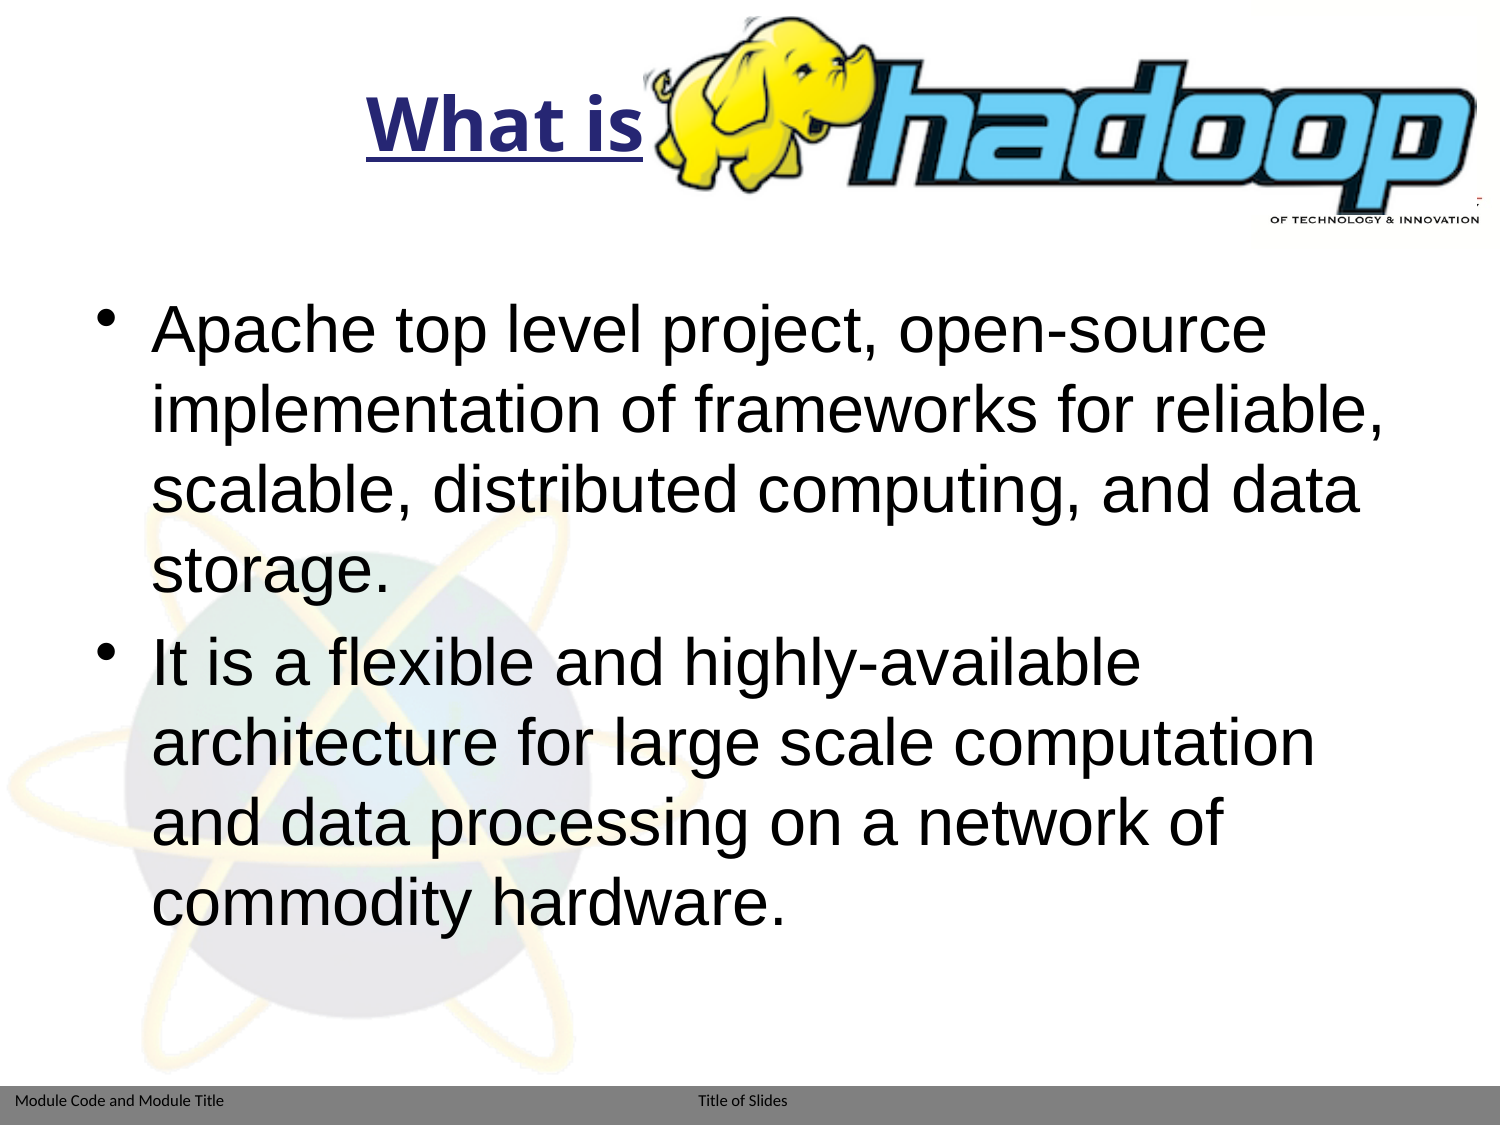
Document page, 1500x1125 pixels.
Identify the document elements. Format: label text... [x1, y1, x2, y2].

picture [642, 0, 1500, 249]
list Apache top level project, open-source implementation of frameworks for reliable, scalable, distributed computing, and data storage. It is a flexible and highly-available architecture for large scale computation and data processing on a network of commodity hardware. [79, 278, 1430, 1021]
title What is Hadoop? [101, 27, 637, 215]
